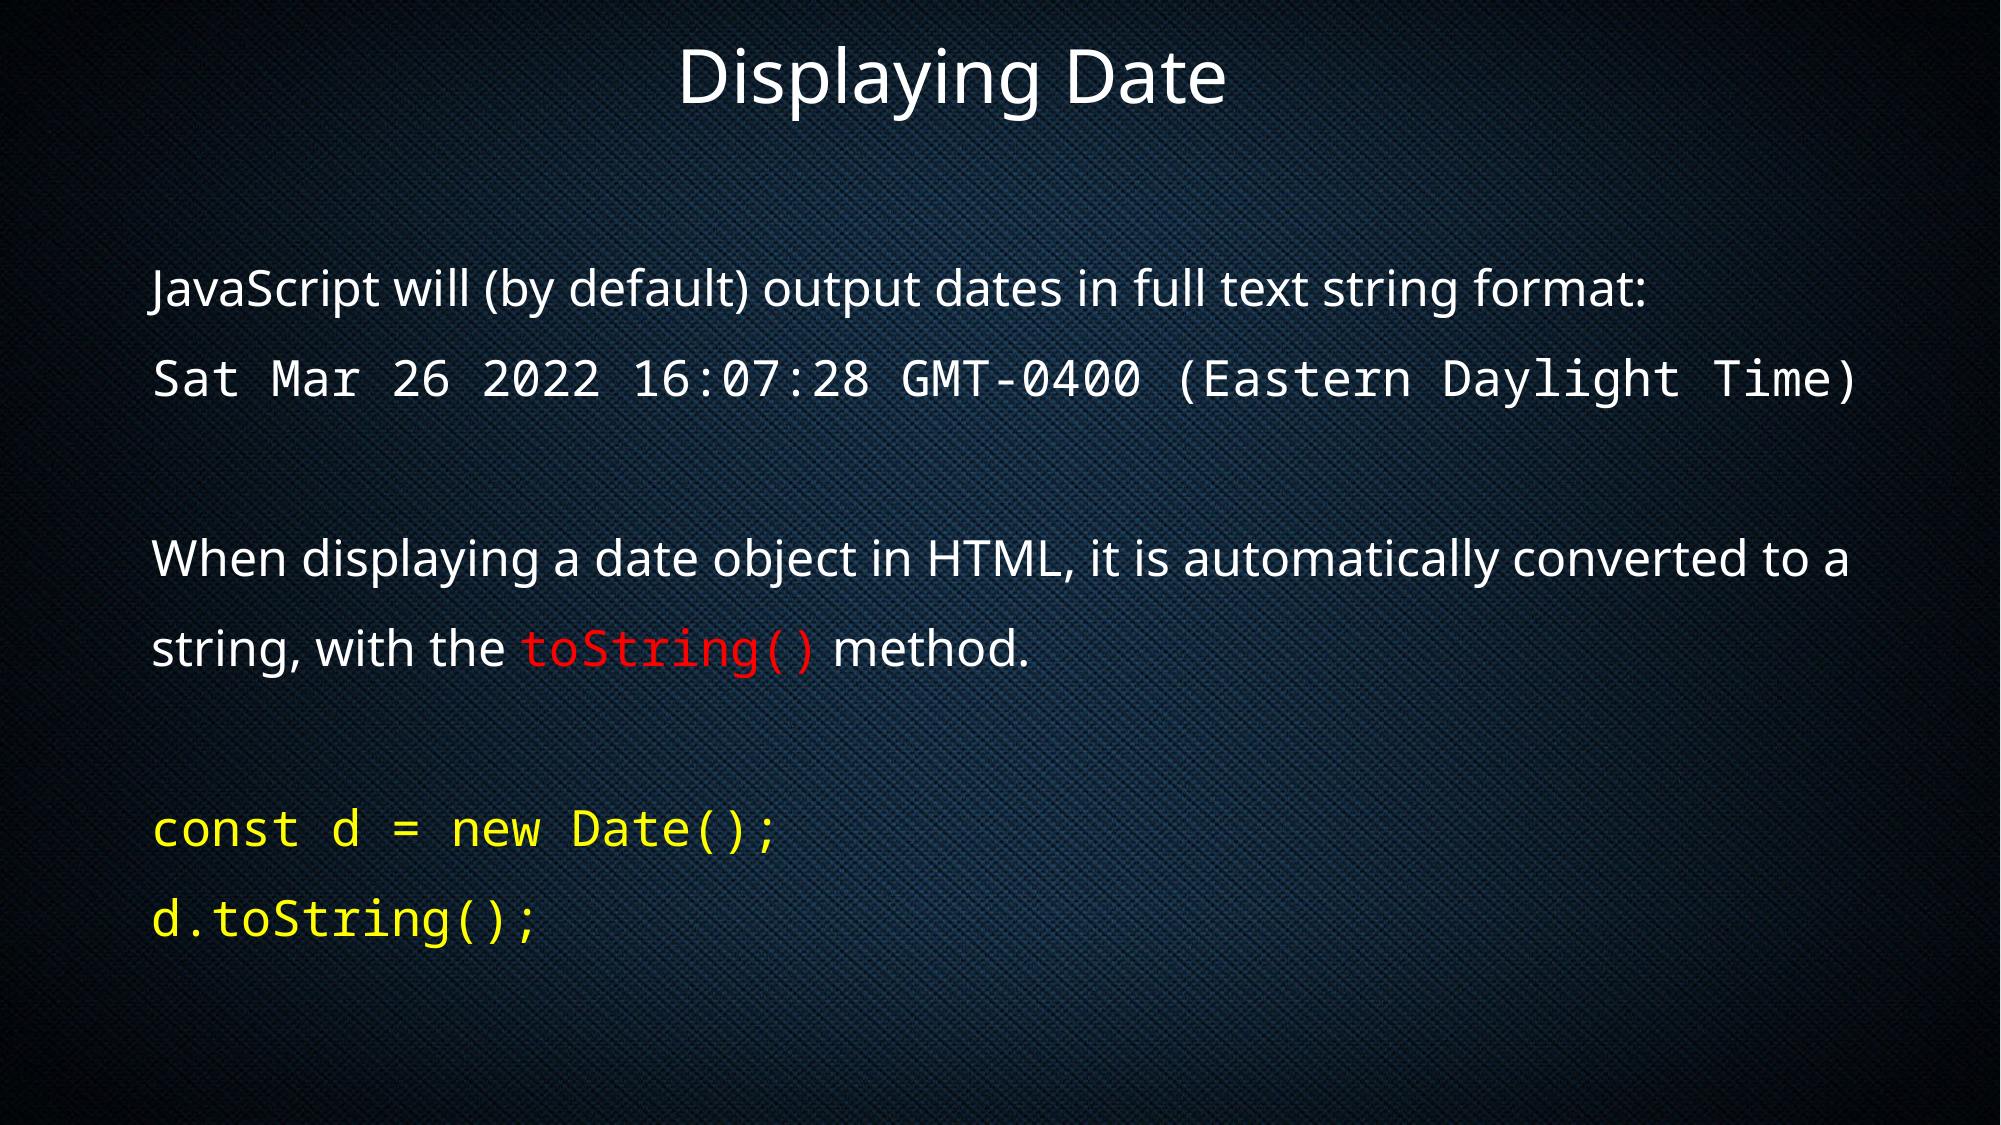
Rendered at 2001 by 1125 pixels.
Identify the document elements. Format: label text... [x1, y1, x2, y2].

text_box JavaScript will (by default) output dates in full text string format: Sat Mar 26 2022 16:07:28 GMT-0400 (Eastern Daylight Time) When displaying a date object in HTML, it is automatically converted to a string, with the toString() method. const d = new Date(); d.toString(); [136, 219, 1892, 954]
picture [0, 0, 2001, 1125]
text_box Displaying Date [359, 21, 1625, 127]
